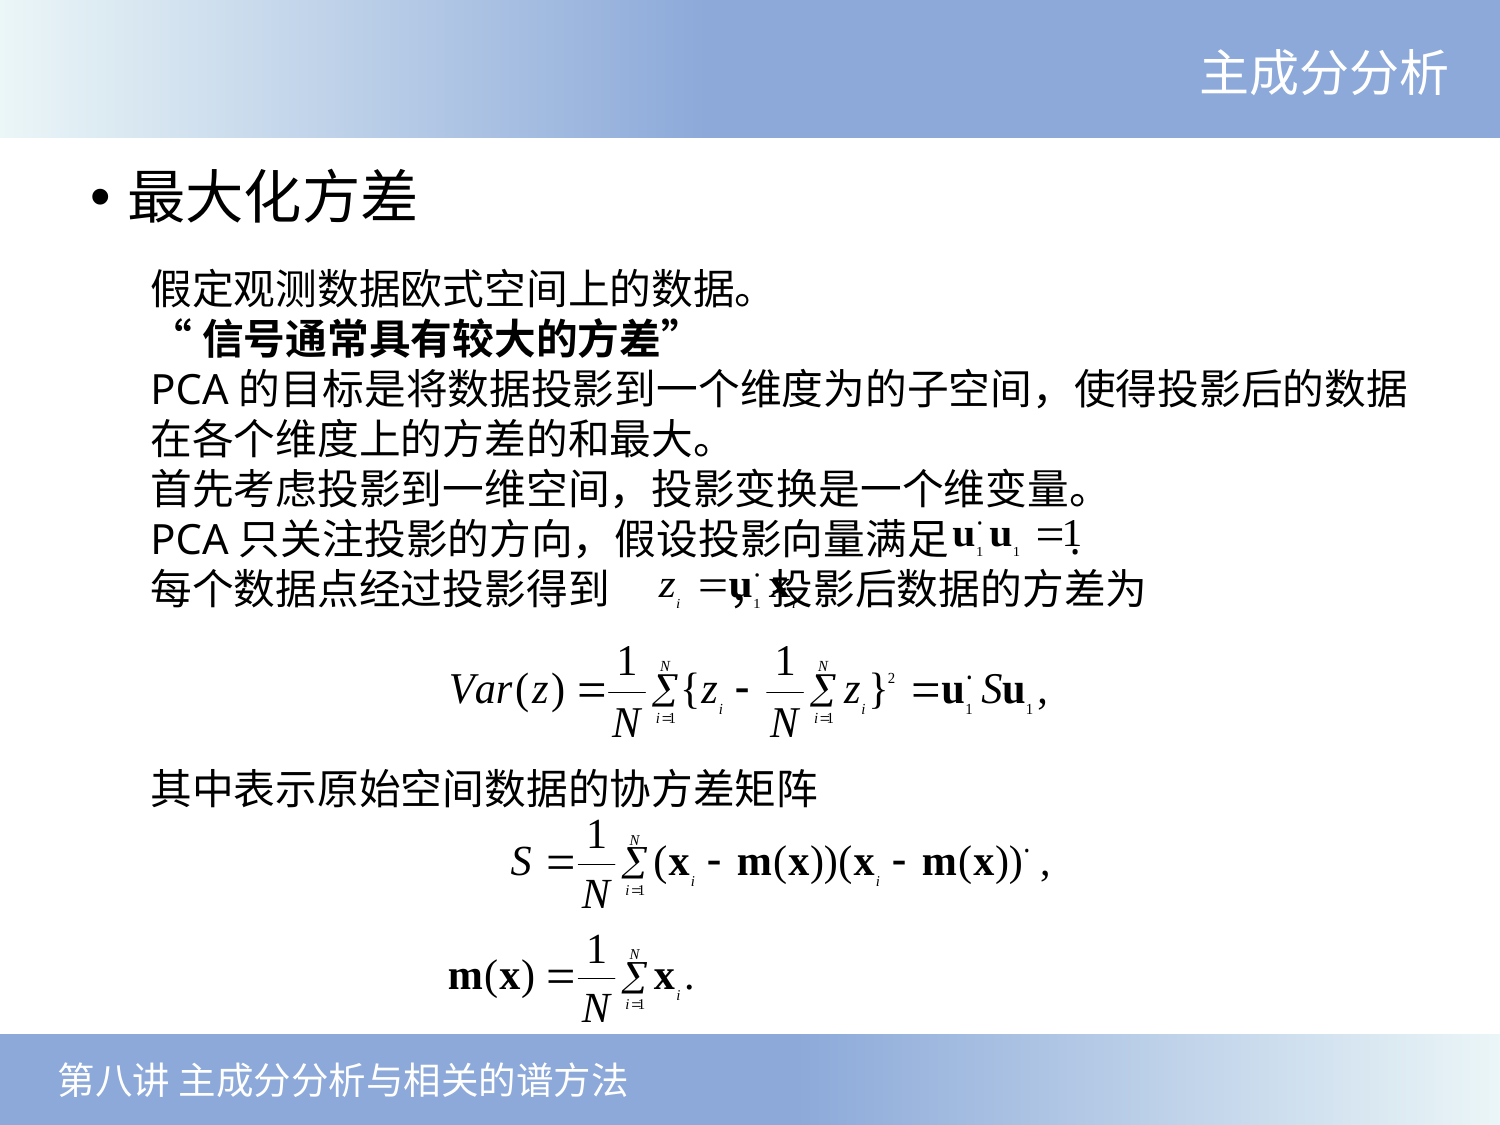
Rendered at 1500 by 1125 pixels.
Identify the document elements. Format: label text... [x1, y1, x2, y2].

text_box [449, 636, 1051, 743]
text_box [949, 511, 1084, 563]
list 最大化方差 [75, 160, 1294, 256]
text_box 主成分分析 [1178, 18, 1471, 125]
text_box 第八讲 主成分分析与相关的谱方法 [0, 1034, 1500, 1125]
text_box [445, 810, 1055, 1029]
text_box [653, 562, 802, 614]
text_box [0, 1, 1500, 138]
